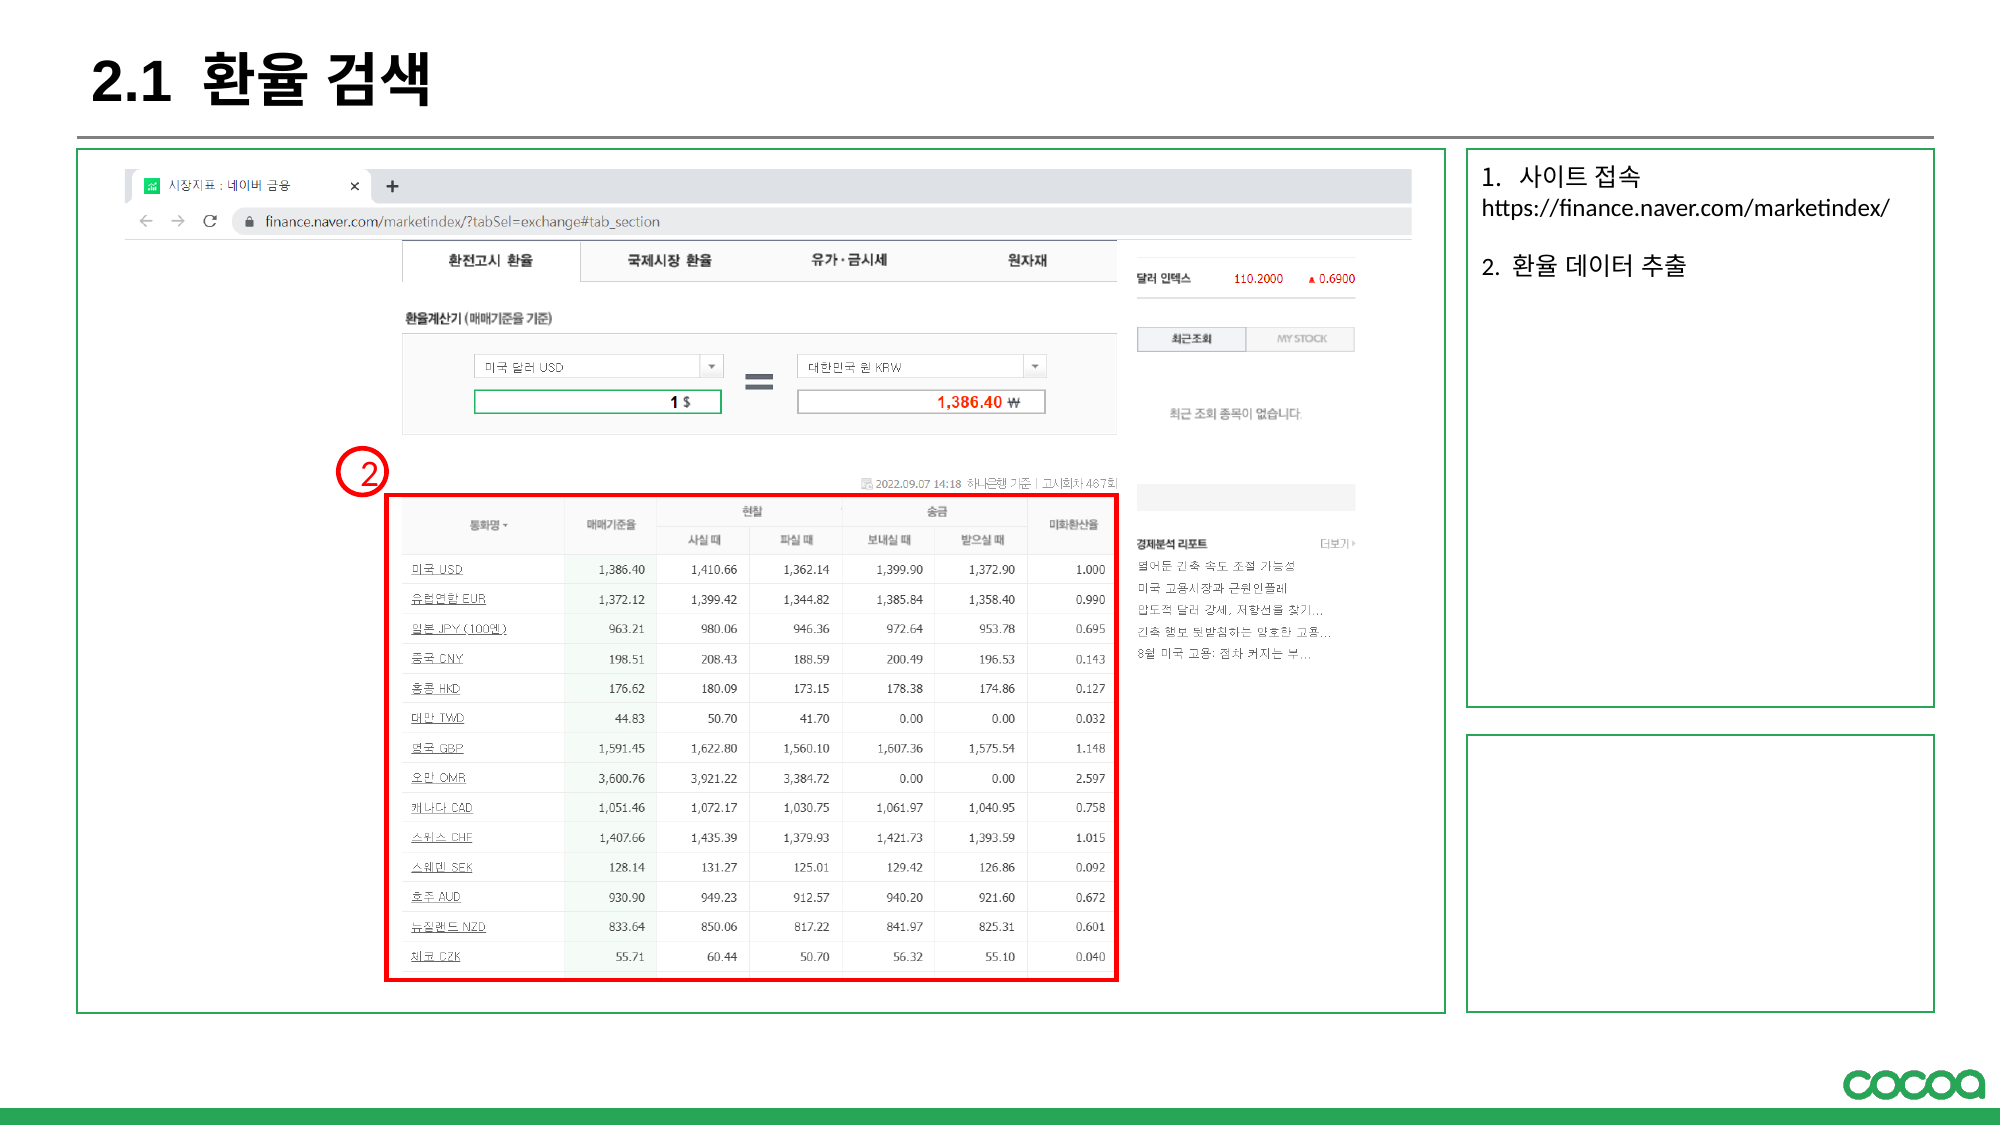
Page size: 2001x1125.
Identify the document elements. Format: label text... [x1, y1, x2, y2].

text_box [0, 1108, 2000, 1125]
picture [1842, 1060, 1986, 1109]
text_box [76, 148, 1935, 1013]
picture [124, 169, 1412, 980]
text_box 2.1 환율 검색 [76, 35, 1935, 121]
